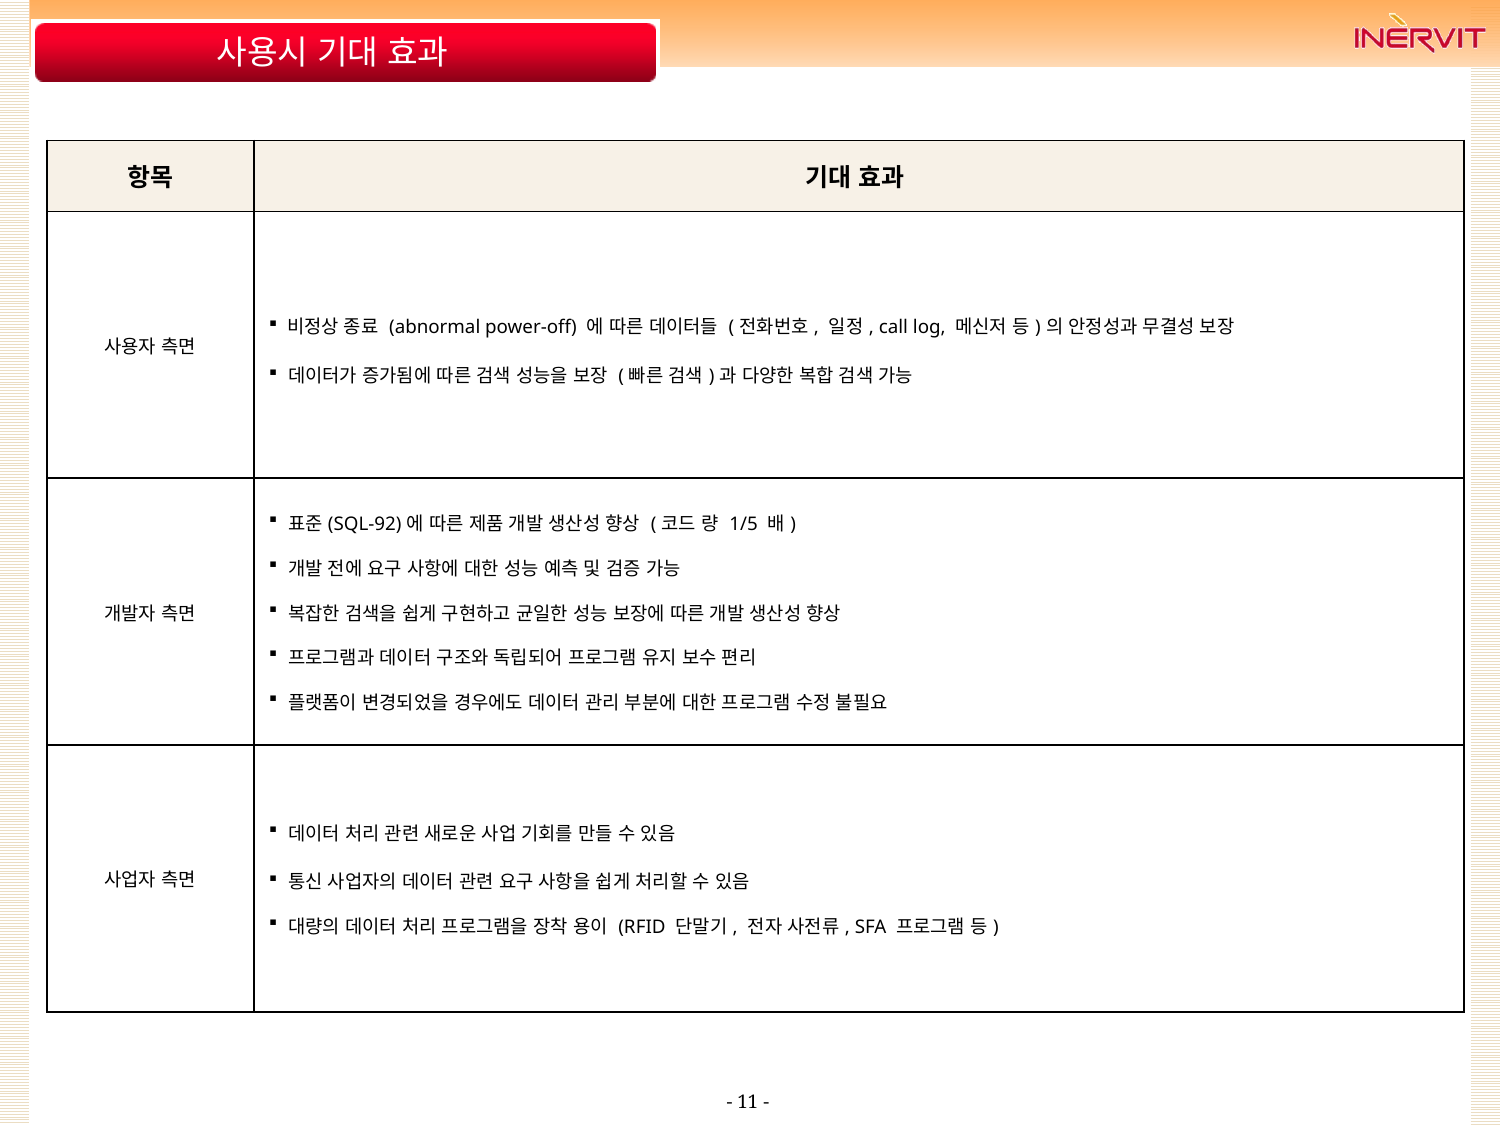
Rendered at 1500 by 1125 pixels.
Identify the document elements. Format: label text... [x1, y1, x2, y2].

table_header 기대 효과 [255, 141, 1463, 211]
title 사용시 기대 효과 [42, 23, 624, 79]
table_cell 개발자 측면 [48, 479, 253, 744]
table_header 항목 [48, 141, 253, 211]
table_cell 비정상 종료 (abnormal power-off) 에 따른 데이터들 (전화번호, 일정, call log, 메신저 등)의 안정성과 무결성 보장 데이터가 증가됨에 따른 검색 성능을 보장 (빠른 검색)과 다양한 복합 검색 가능 [255, 212, 1463, 477]
table_cell 표준(SQL-92)에 따른 제품 개발 생산성 향상 (코드 량 1/5 배) 개발 전에 요구 사항에 대한 성능 예측 및 검증 가능 복잡한 검색을 쉽게 구현하고 균일한 성능 보장에 따른 개발 생산성 향상 프로그램과 데이터 구조와 독립되어 프로그램 유지 보수 편리 플랫폼이 변경되었을 경우에도 데이터 관리 부분에 대한 프로그램 수정 불필요 [255, 479, 1463, 744]
table_cell 사용자 측면 [48, 212, 253, 477]
table_cell 데이터 처리 관련 새로운 사업 기회를 만들 수 있음 통신 사업자의 데이터 관련 요구 사항을 쉽게 처리할 수 있음 대량의 데이터 처리 프로그램을 장착 용이 (RFID 단말기, 전자 사전류, SFA 프로그램 등) [255, 746, 1463, 1011]
picture [35, 23, 656, 82]
slide_number - 11 - [572, 1082, 924, 1111]
picture [1352, 13, 1488, 55]
table_cell 사업자 측면 [48, 746, 253, 1011]
